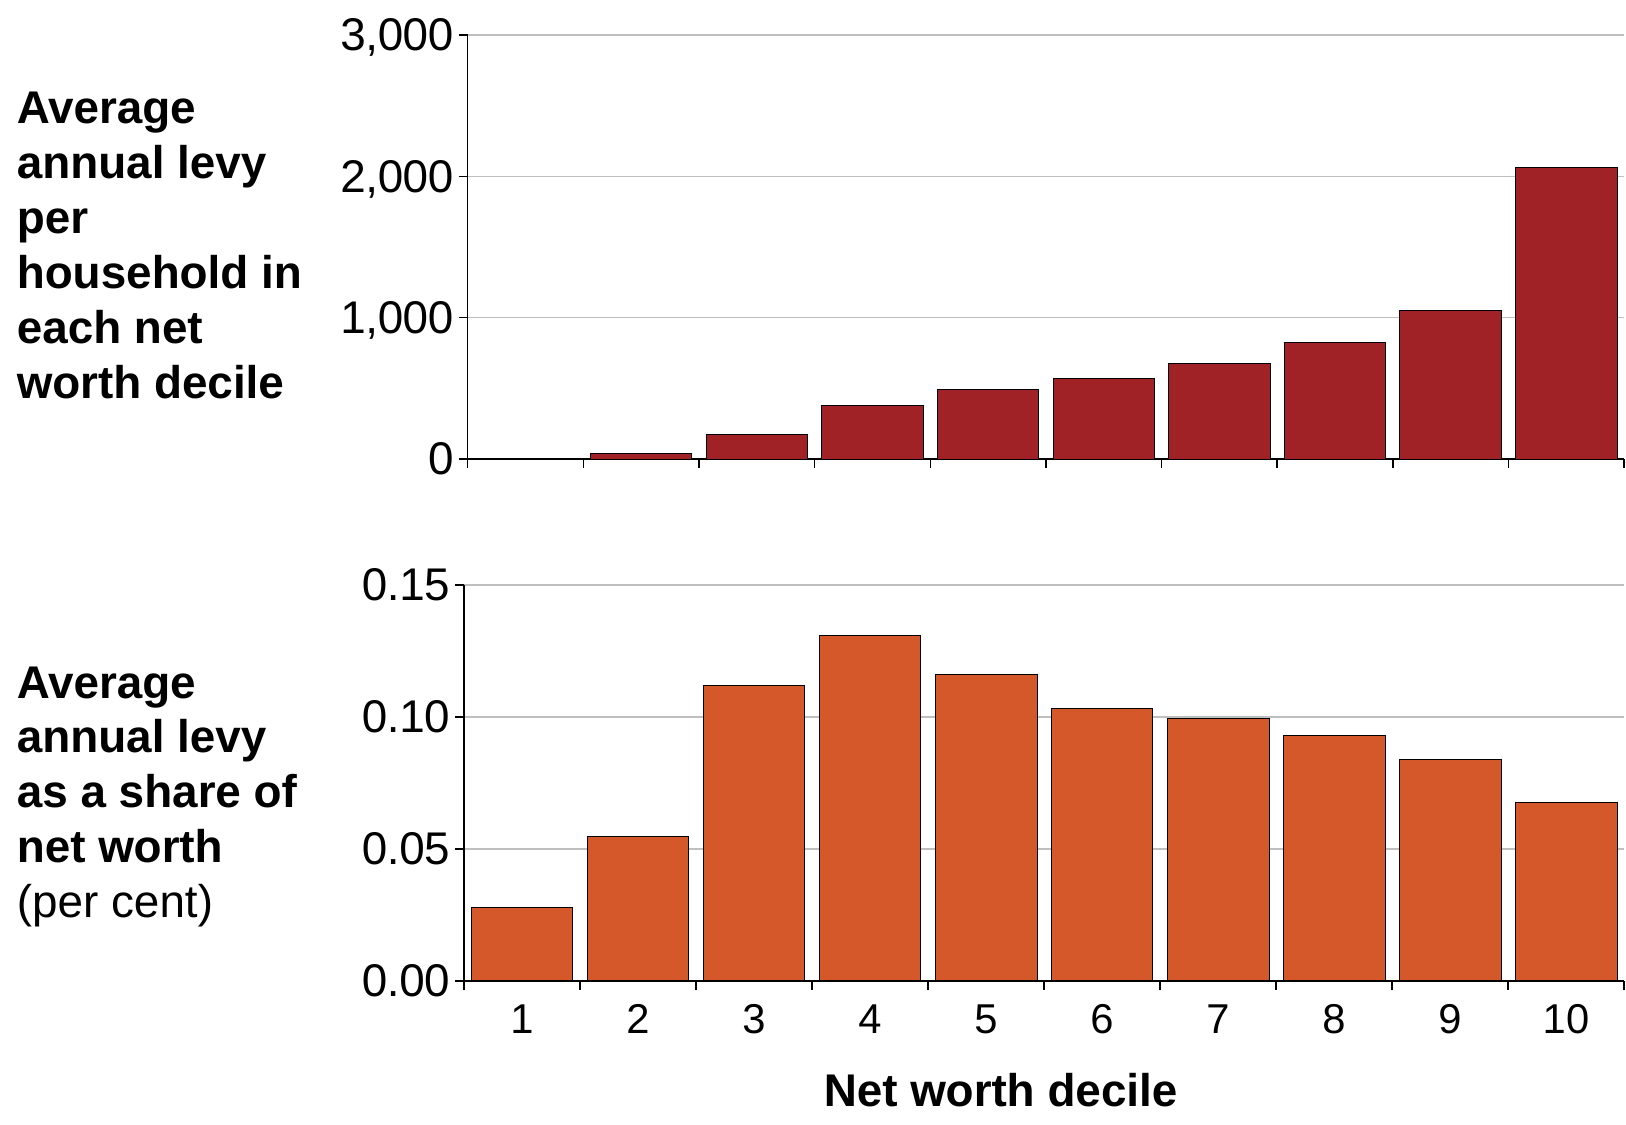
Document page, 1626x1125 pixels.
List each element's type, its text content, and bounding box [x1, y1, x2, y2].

text_box Net worth decile [772, 1068, 1229, 1116]
text_box Average annual levy per household in each net worth decile [16, 78, 268, 409]
chart [273, 0, 1625, 487]
text_box Average annual levy as a share of net worth (per cent) [16, 652, 307, 928]
chart [331, 557, 1625, 1061]
